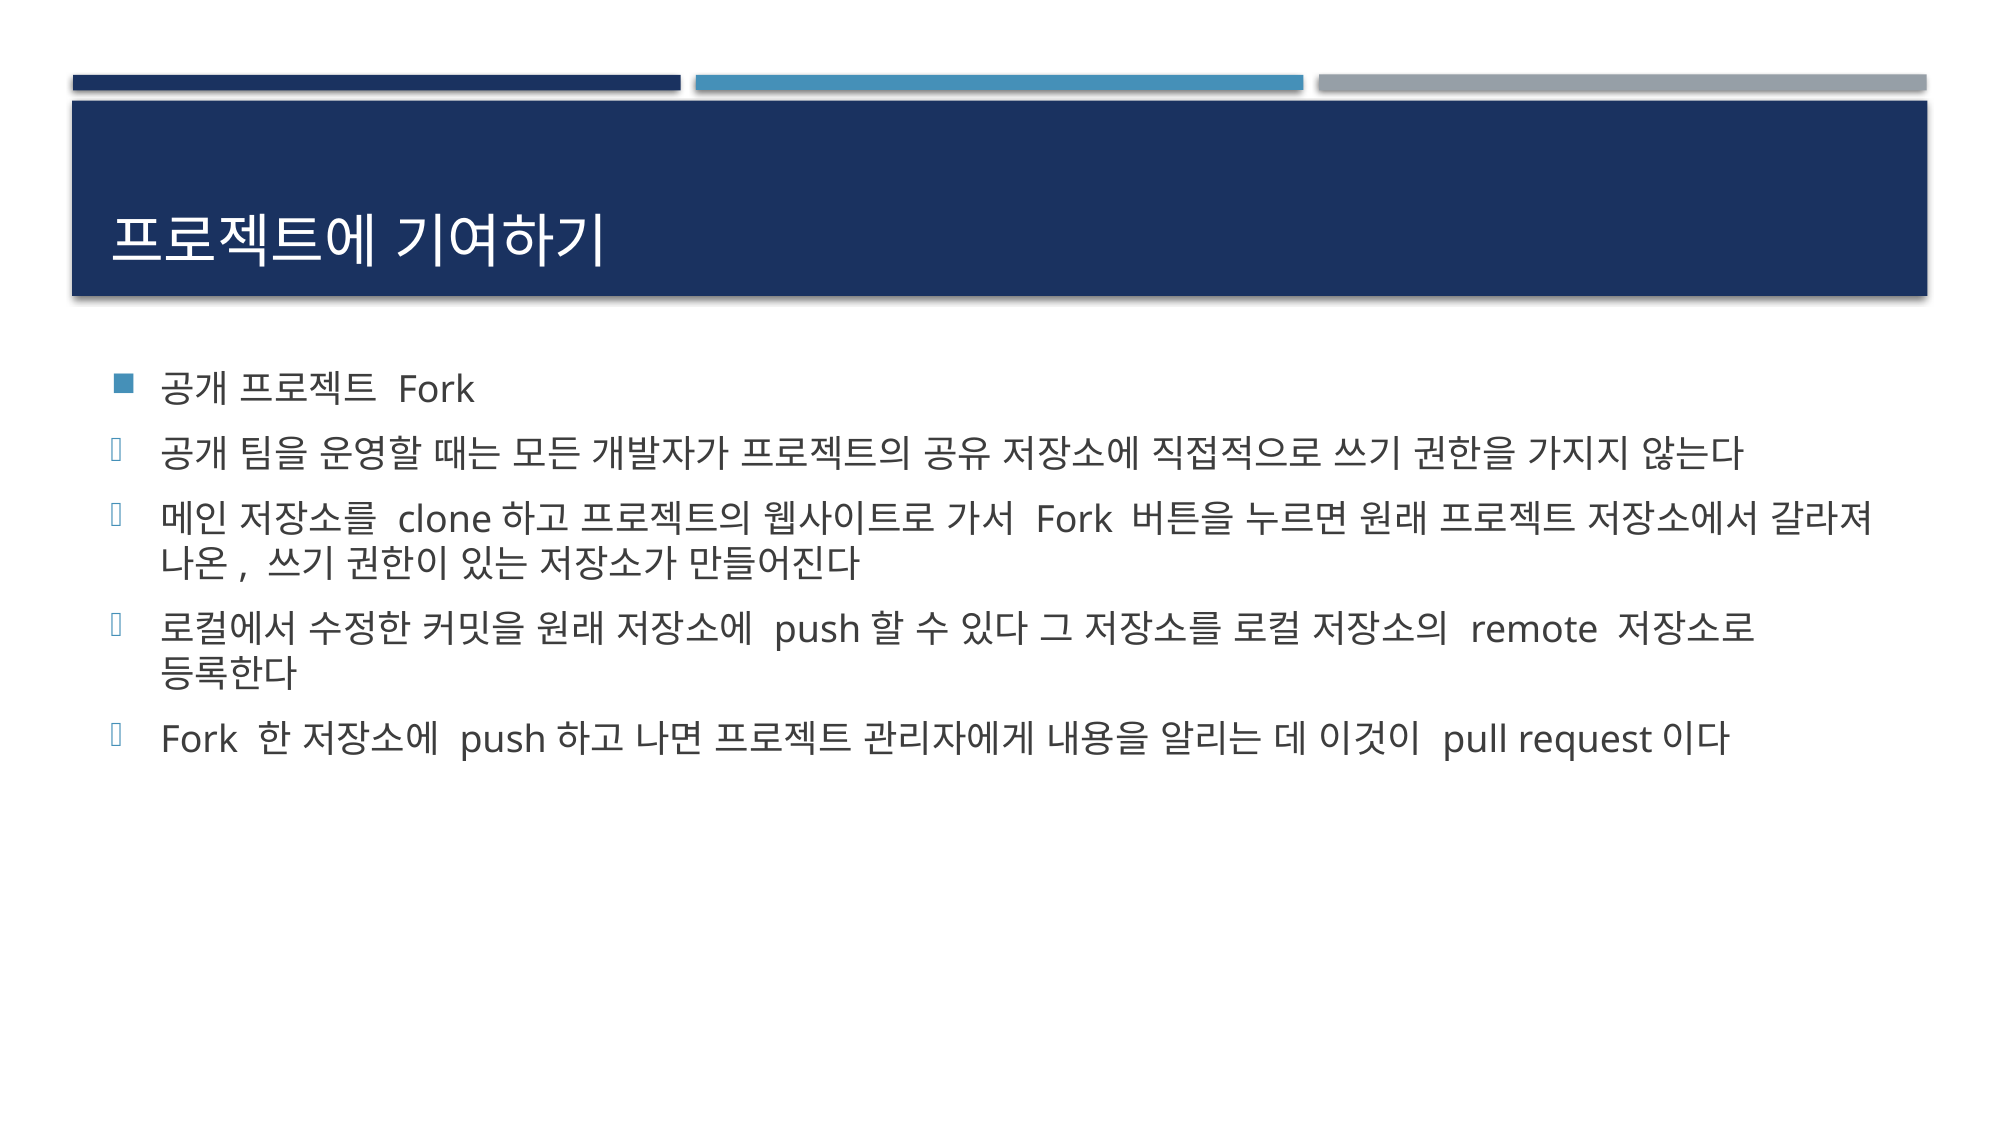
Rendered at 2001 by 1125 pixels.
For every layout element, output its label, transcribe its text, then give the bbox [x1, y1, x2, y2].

title 프로젝트에 기여하기 [95, 115, 1905, 282]
list 공개 프로젝트 Fork 공개 팀을 운영할 때는 모든 개발자가 프로젝트의 공유 저장소에 직접적으로 쓰기 권한을 가지지 않는다 메인 저장소를 clone하고 프로젝트의 웹사이트로 가서 Fork 버튼을 누르면 원래 프로젝트 저장소에서 갈라져 나온, 쓰기 권한이 있는 저장소가 만들어진다 로컬에서 수정한 커밋을 원래 저장소에 push할 수 있다 그 저장소를 로컬 저장소의 remote 저장소로 등록한다 Fork 한 저장소에 push하고 나면 프로젝트 관리자에게 내용을 알리는 데 이것이 pull request이다 [95, 357, 1905, 962]
